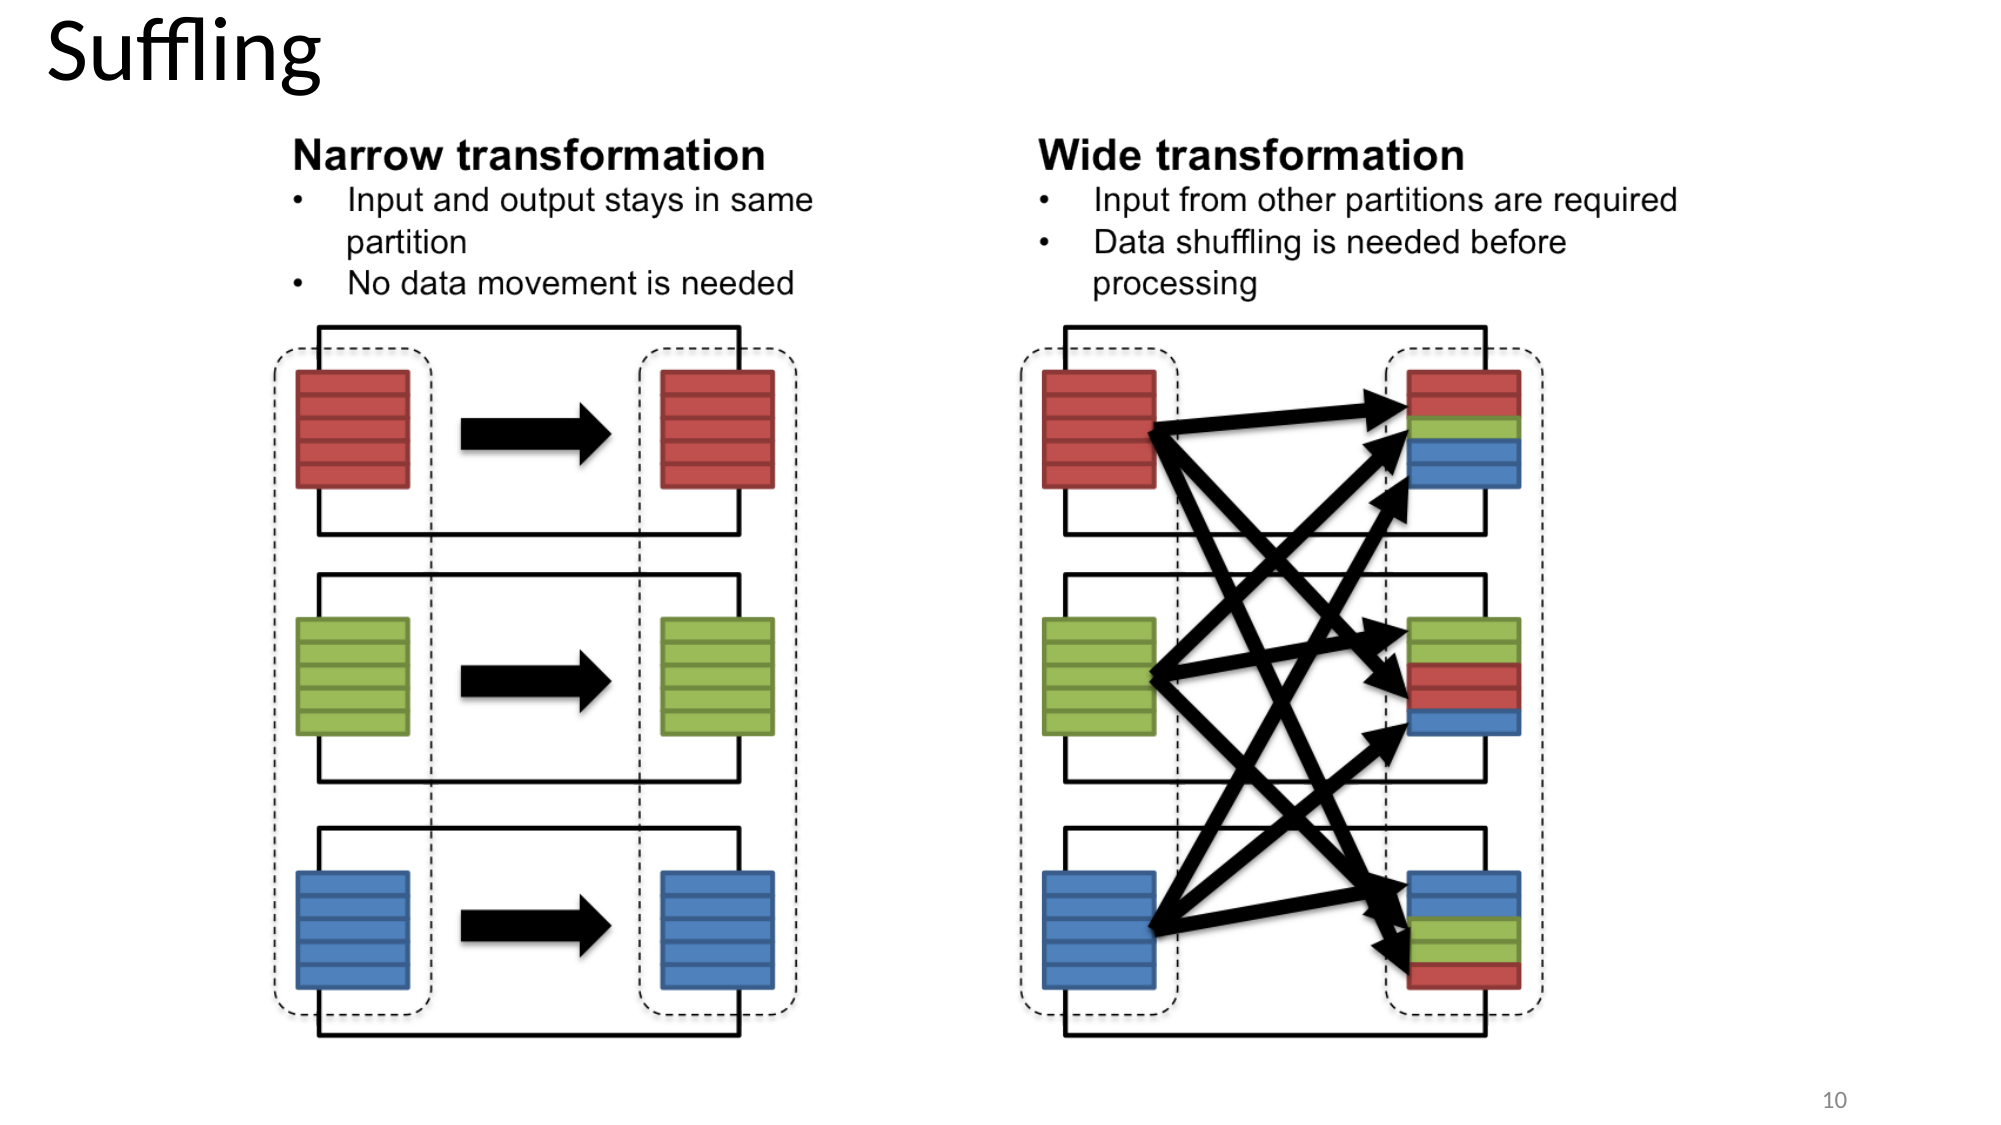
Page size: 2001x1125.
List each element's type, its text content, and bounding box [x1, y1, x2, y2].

title Suffling [31, 6, 1969, 96]
picture [266, 115, 1734, 1054]
slide_number 10 [1412, 1080, 1863, 1117]
